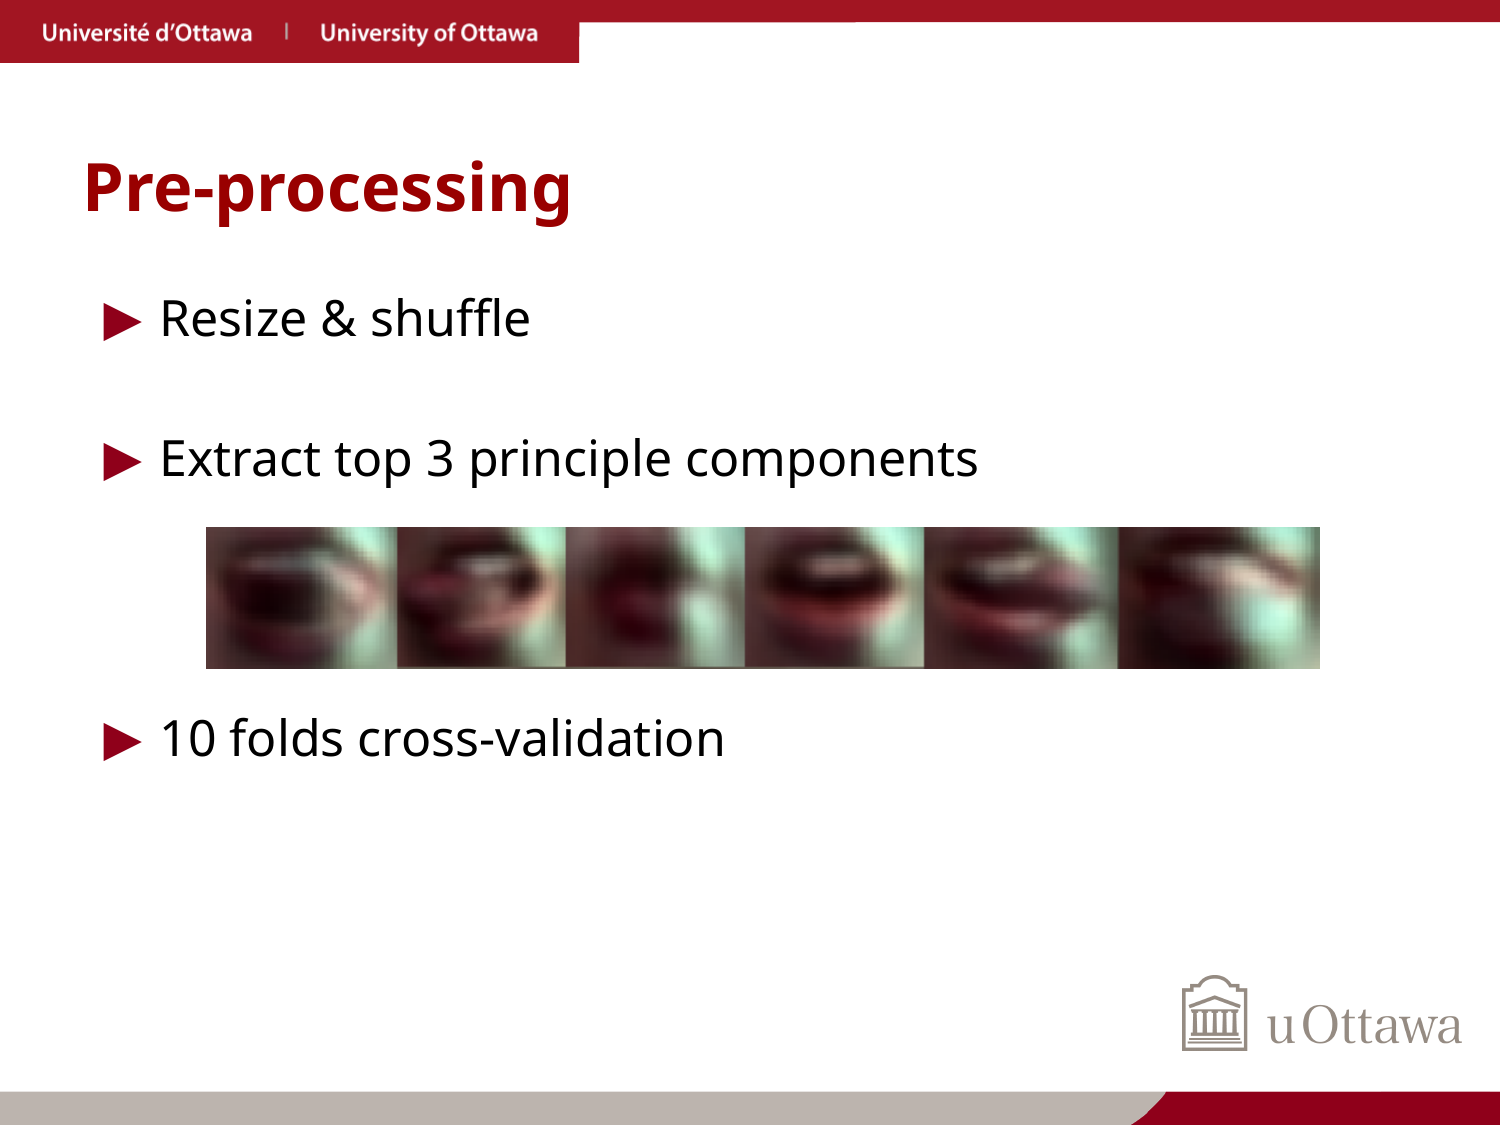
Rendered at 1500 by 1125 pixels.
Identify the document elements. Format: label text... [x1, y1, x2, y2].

title Pre-processing [67, 113, 1344, 256]
picture [0, 1092, 1500, 1125]
picture [1182, 975, 1462, 1051]
picture [0, 0, 1500, 63]
text_box Resize & shuffle Extract top 3 principle components 10 folds cross-validation [88, 278, 1364, 895]
picture [206, 526, 1320, 669]
